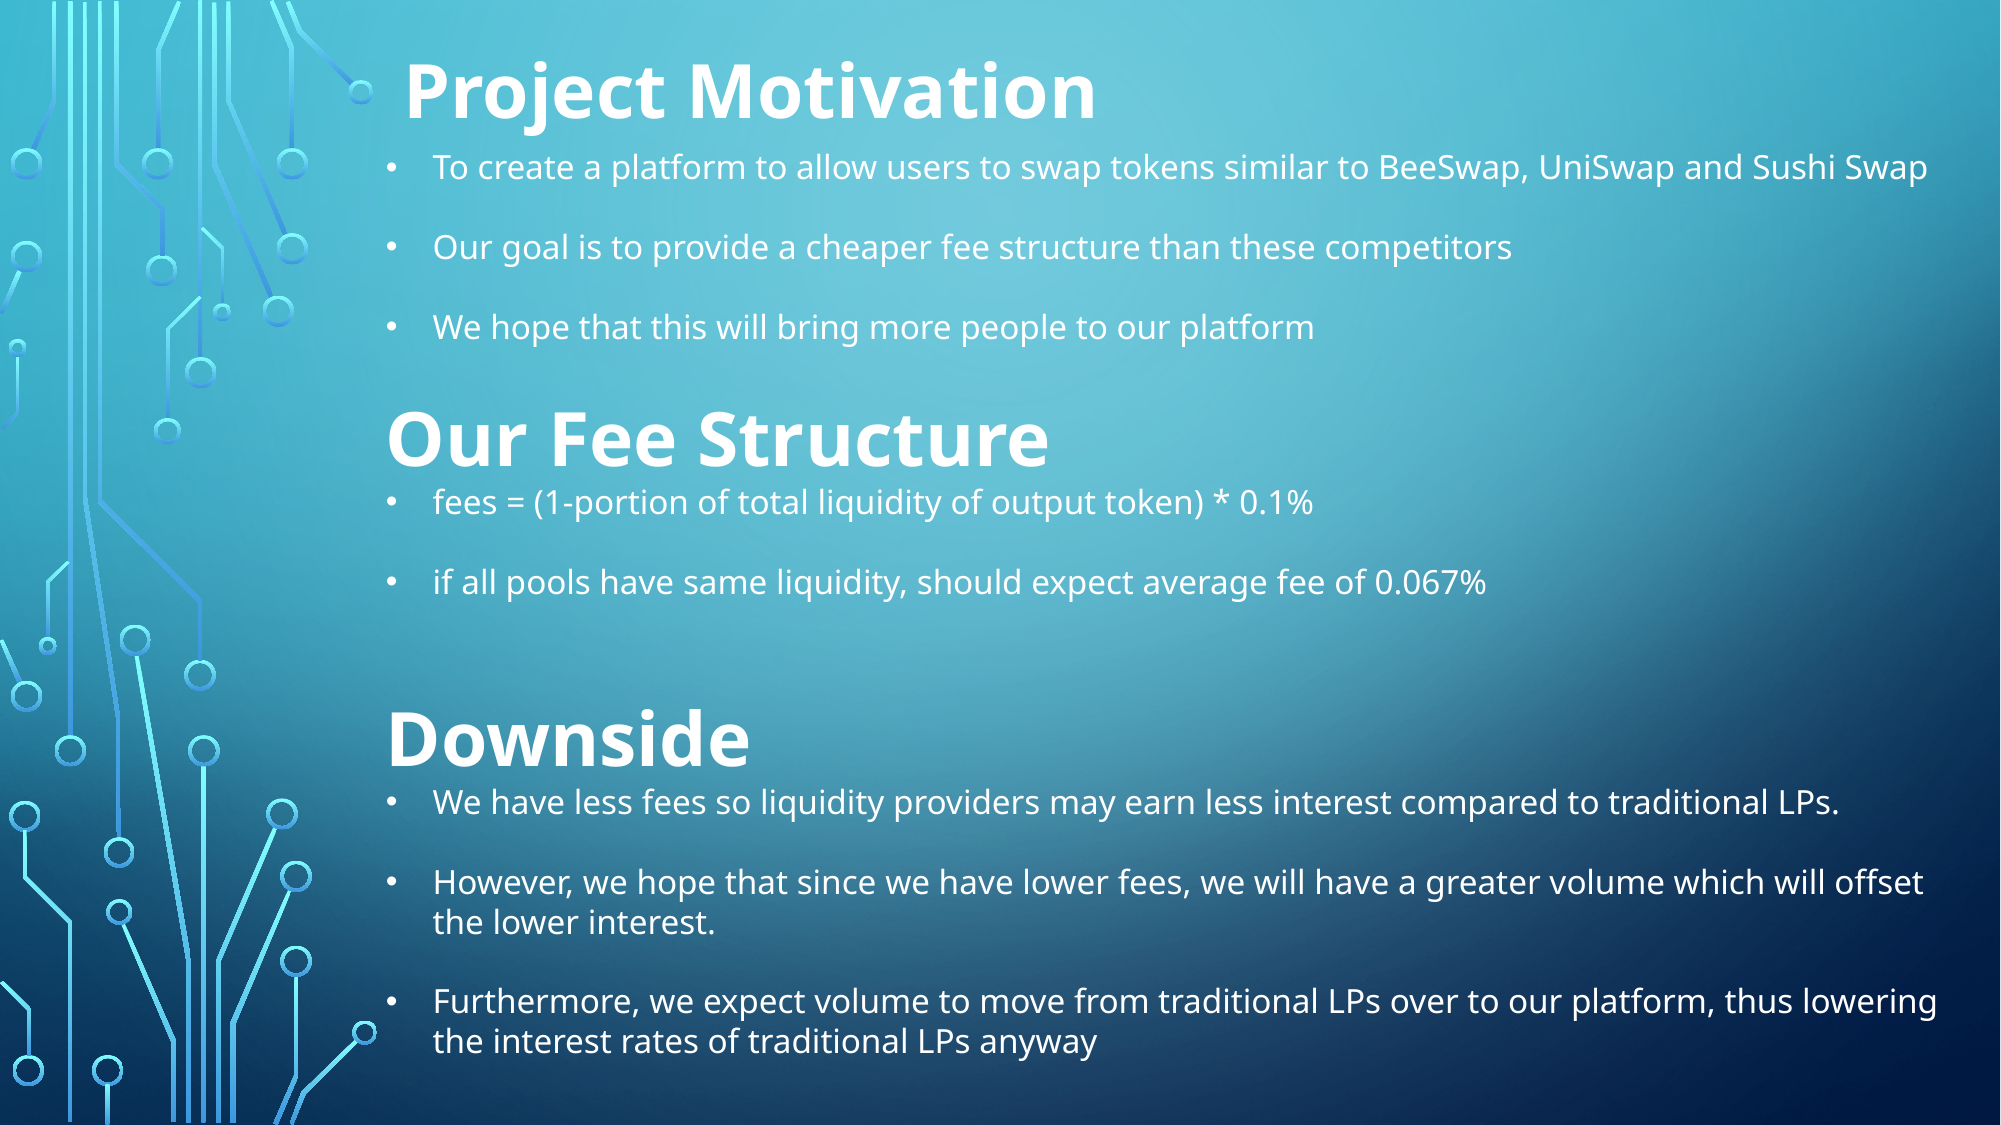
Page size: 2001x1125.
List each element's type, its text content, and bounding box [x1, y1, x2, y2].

text_box To create a platform to allow users to swap tokens similar to BeeSwap, UniSwap and Sushi Swap Our goal is to provide a cheaper fee structure than these competitors We hope that this will bring more people to our platform Our Fee Structure fees = (1-portion of total liquidity of output token) * 0.1% if all pools have same liquidity, should expect average fee of 0.067% Downside We have less fees so liquidity providers may earn less interest compared to traditional LPs. However, we hope that since we have lower fees, we will have a greater volume which will offset the lower interest. Furthermore, we expect volume to move from traditional LPs over to our platform, thus lowering the interest rates of traditional LPs anyway [370, 94, 2000, 1113]
text_box Project Motivation [388, 35, 1462, 94]
